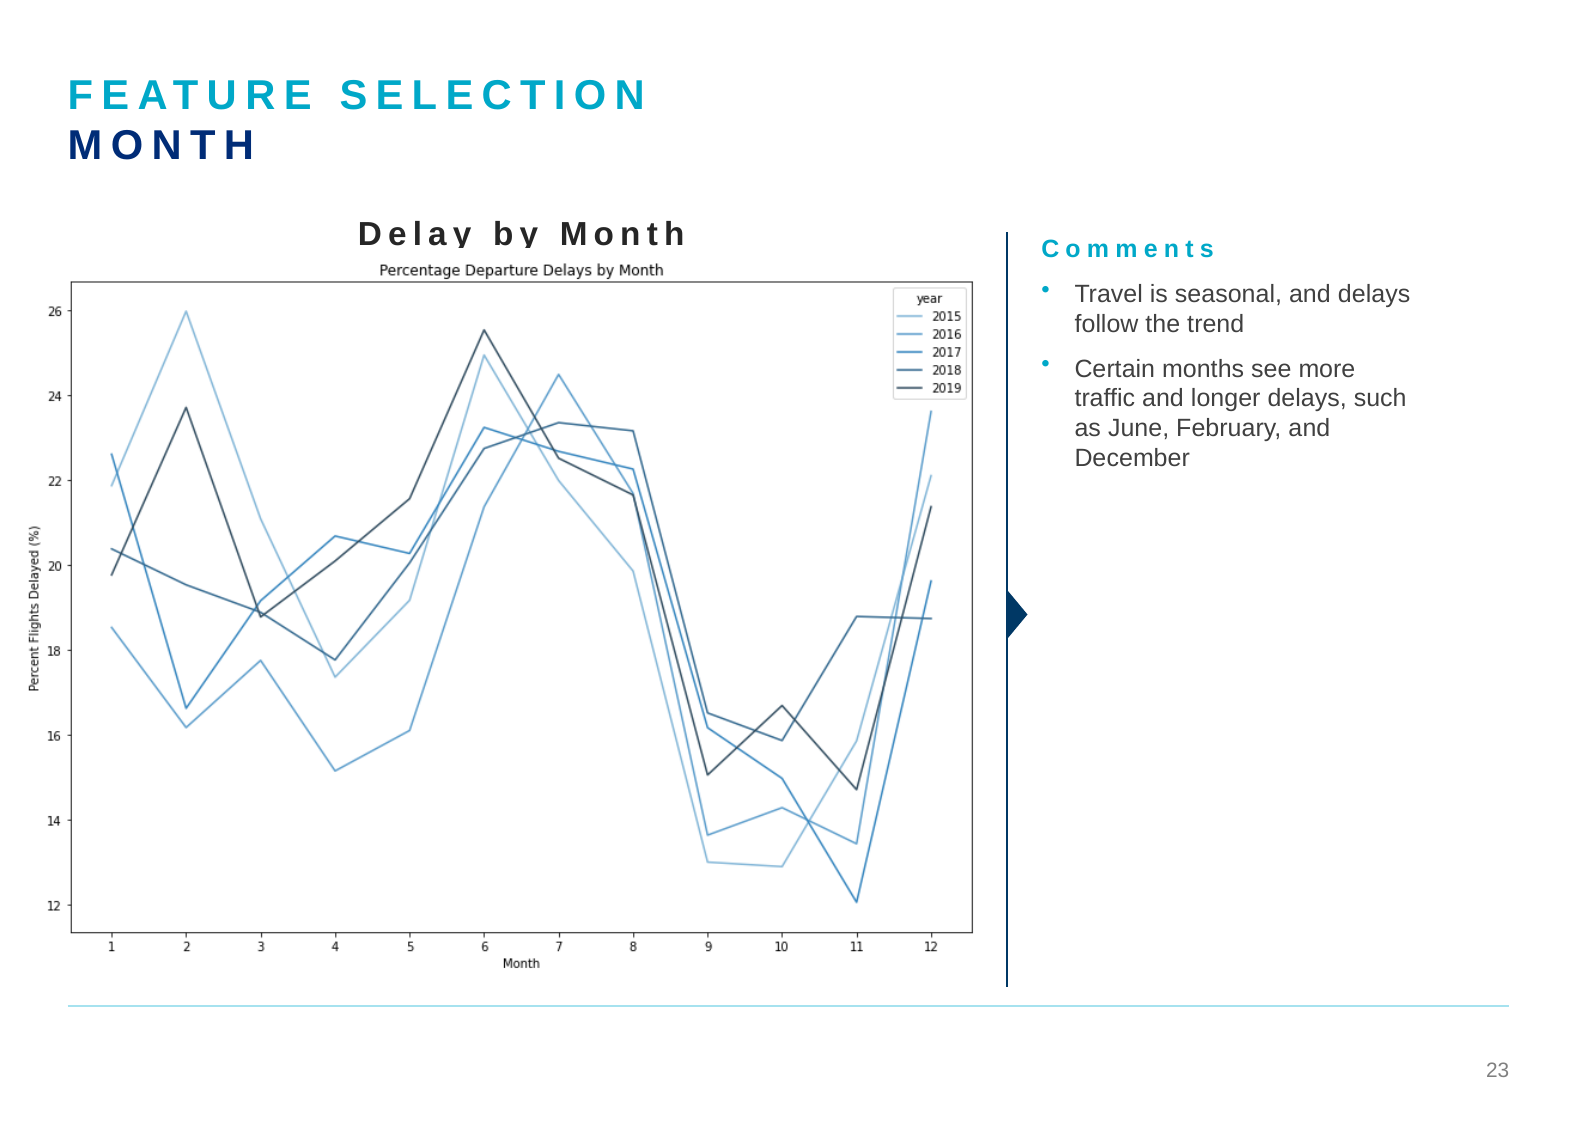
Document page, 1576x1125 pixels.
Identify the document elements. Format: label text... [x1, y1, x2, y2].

text_box Comments Travel is seasonal, and delays follow the trend Certain months see more traffic and longer delays, such as June, February, and December [1041, 232, 1412, 987]
title Feature Selection Month [67, 67, 1494, 182]
text_box Delay by Month [221, 177, 821, 247]
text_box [995, 598, 1395, 620]
picture [5, 248, 991, 981]
